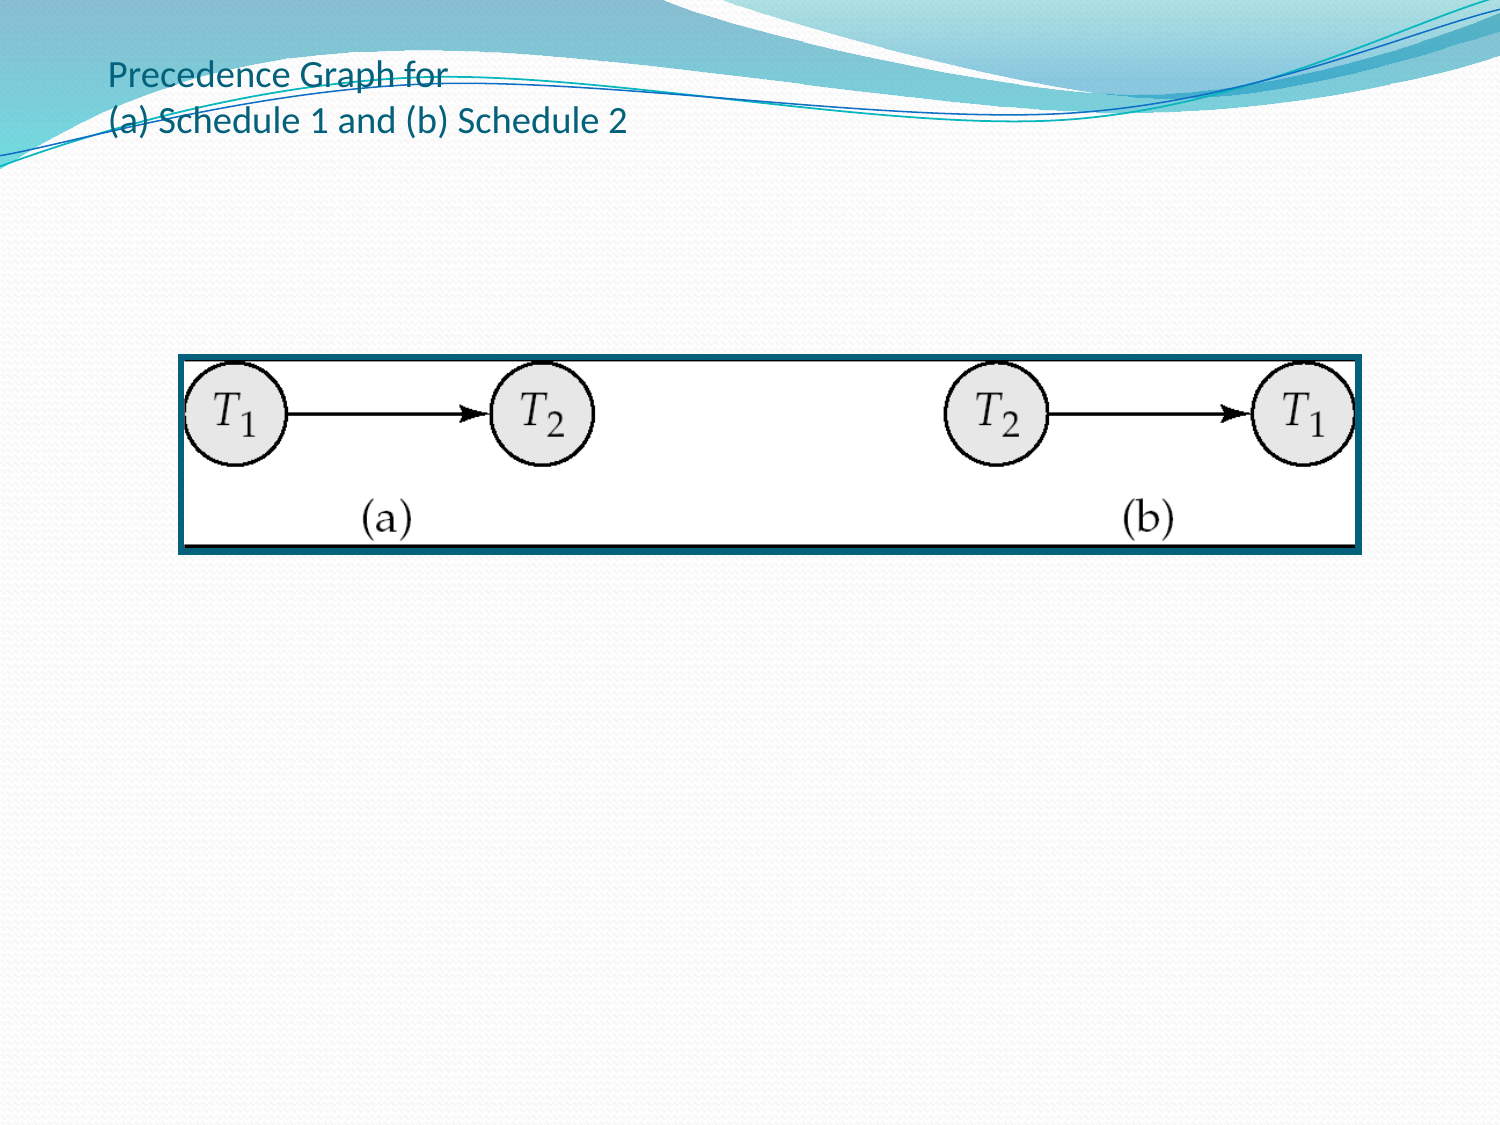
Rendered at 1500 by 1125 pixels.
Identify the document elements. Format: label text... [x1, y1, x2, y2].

title Precedence Graph for (a) Schedule 1 and (b) Schedule 2 [107, 41, 1433, 142]
picture [185, 361, 1354, 547]
